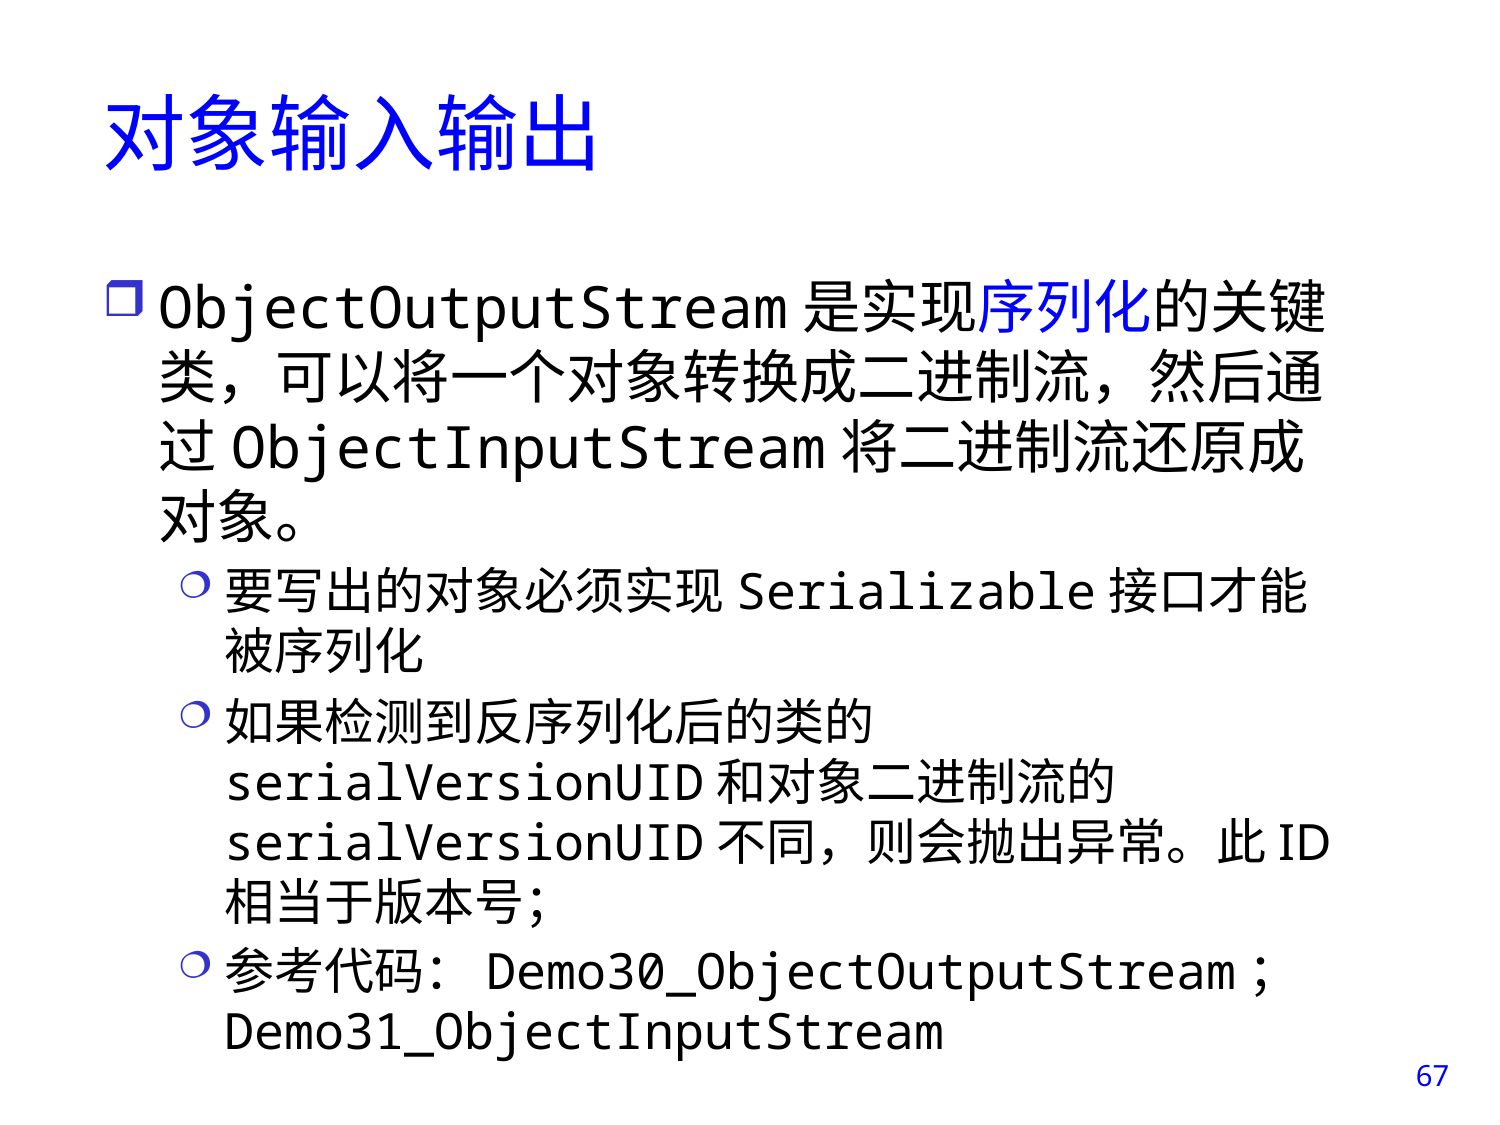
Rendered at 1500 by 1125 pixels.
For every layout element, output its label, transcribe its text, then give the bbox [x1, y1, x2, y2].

title 对象输入输出 [87, 37, 1363, 225]
list ObjectOutputStream是实现序列化的关键类，可以将一个对象转换成二进制流，然后通过ObjectInputStream将二进制流还原成对象。 要写出的对象必须实现Serializable接口才能被序列化 如果检测到反序列化后的类的serialVersionUID和对象二进制流的serialVersionUID不同，则会抛出异常。此ID相当于版本号； 参考代码：Demo30_ObjectOutputStream；Demo31_ObjectInputStream [87, 262, 1363, 1025]
slide_number 67 [1364, 1049, 1465, 1125]
